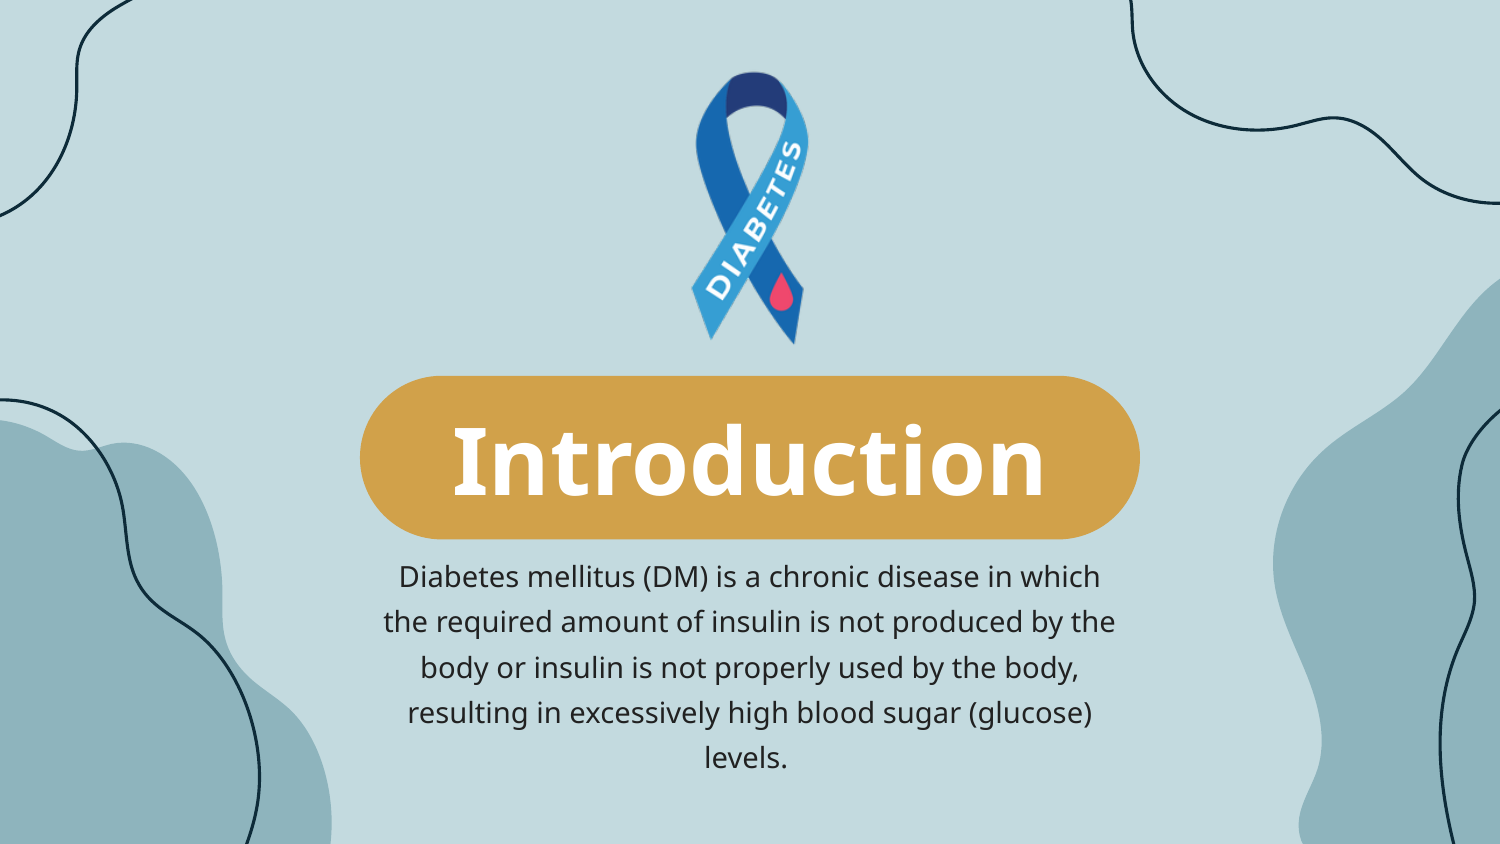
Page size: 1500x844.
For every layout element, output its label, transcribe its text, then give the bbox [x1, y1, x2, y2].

title Introduction [411, 388, 1089, 527]
subtitle Diabetes mellitus (DM) is a chronic disease in which the required amount of insulin is not produced by the body or insulin is not properly used by the body, resulting in excessively high blood sugar (glucose) levels. [363, 566, 1137, 757]
picture [601, 59, 899, 358]
text_box [359, 375, 1141, 540]
